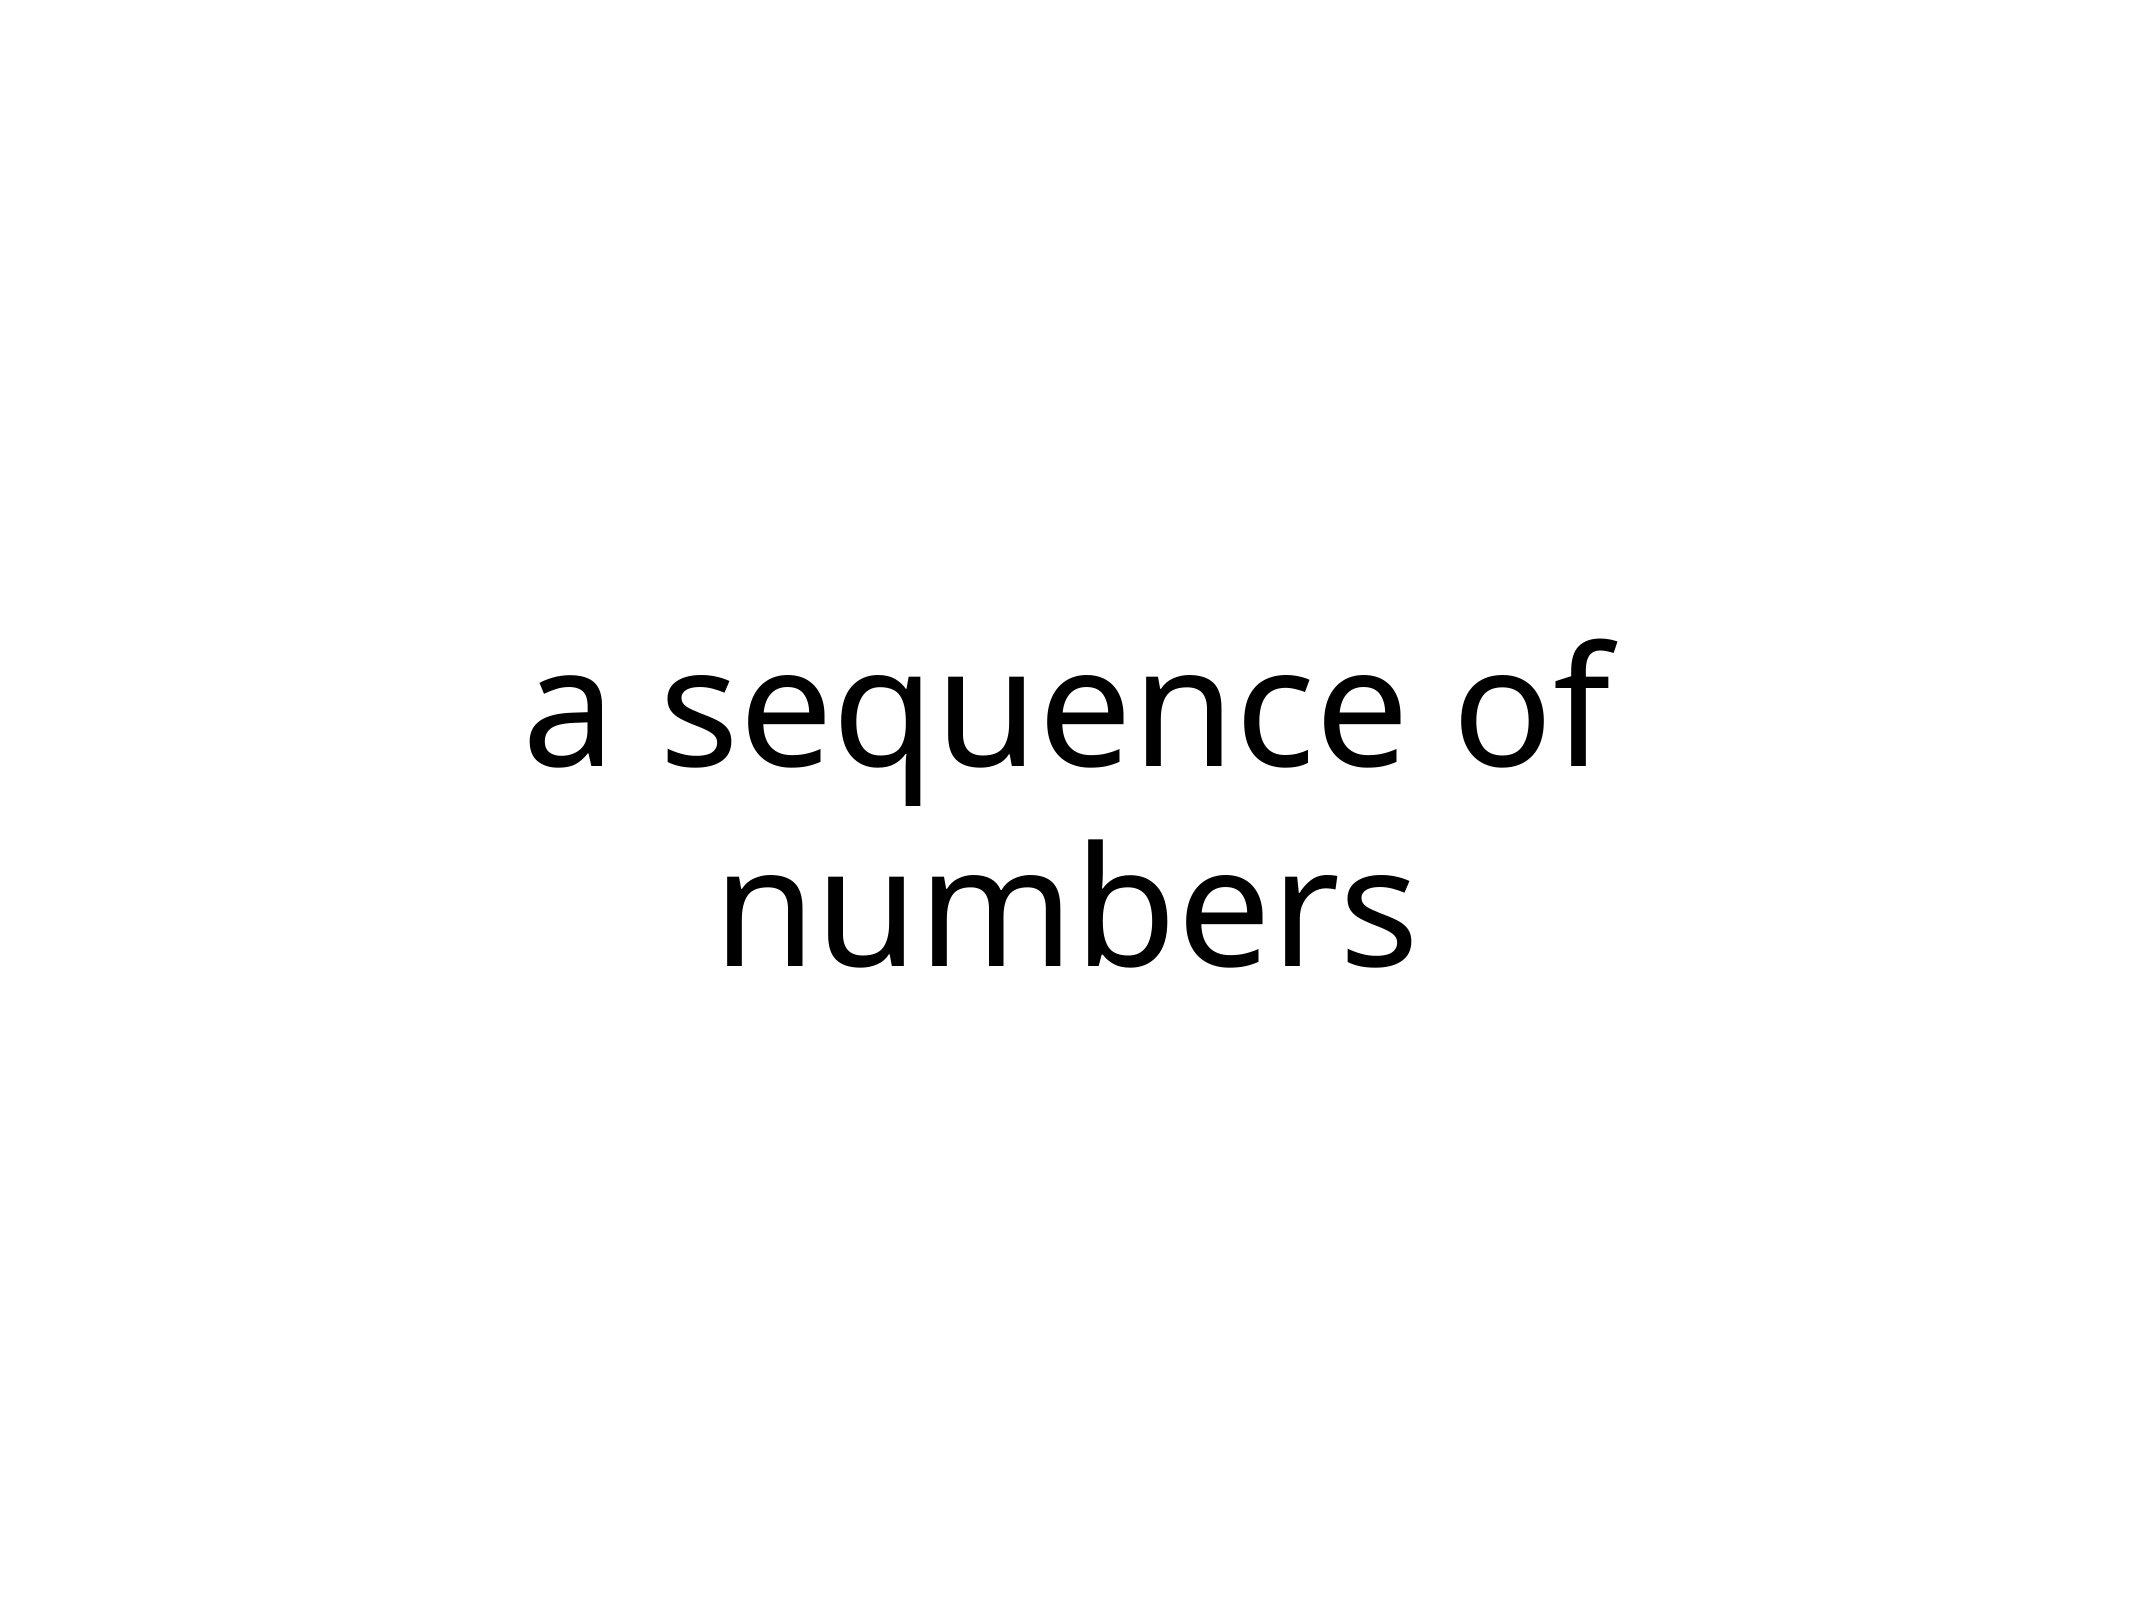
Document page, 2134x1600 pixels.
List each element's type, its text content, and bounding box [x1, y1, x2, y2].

title a sequence of numbers [207, 528, 1926, 1072]
